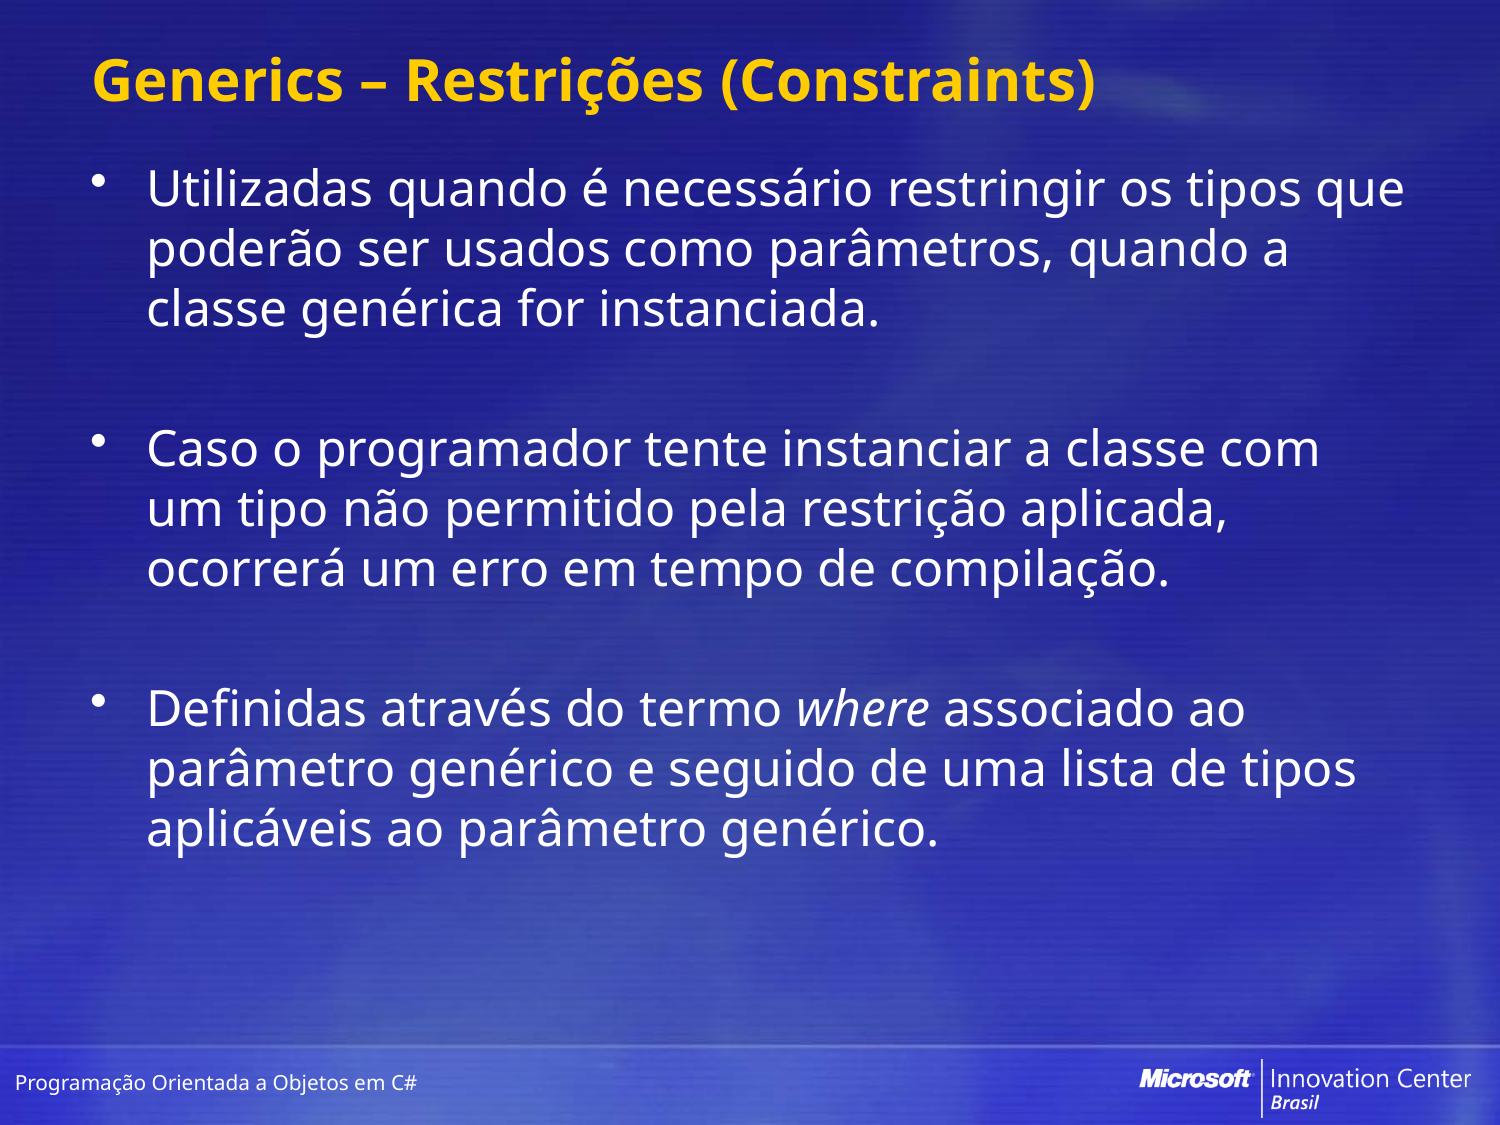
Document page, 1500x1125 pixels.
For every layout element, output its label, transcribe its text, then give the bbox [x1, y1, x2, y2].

list Utilizadas quando é necessário restringir os tipos que poderão ser usados como parâmetros, quando a classe genérica for instanciada. Caso o programador tente instanciar a classe com um tipo não permitido pela restrição aplicada, ocorrerá um erro em tempo de compilação. Definidas através do termo where associado ao parâmetro genérico e seguido de uma lista de tipos aplicáveis ao parâmetro genérico. [74, 148, 1426, 1036]
picture [0, 0, 1500, 1125]
title Generics – Restrições (Constraints) [76, 18, 1428, 138]
